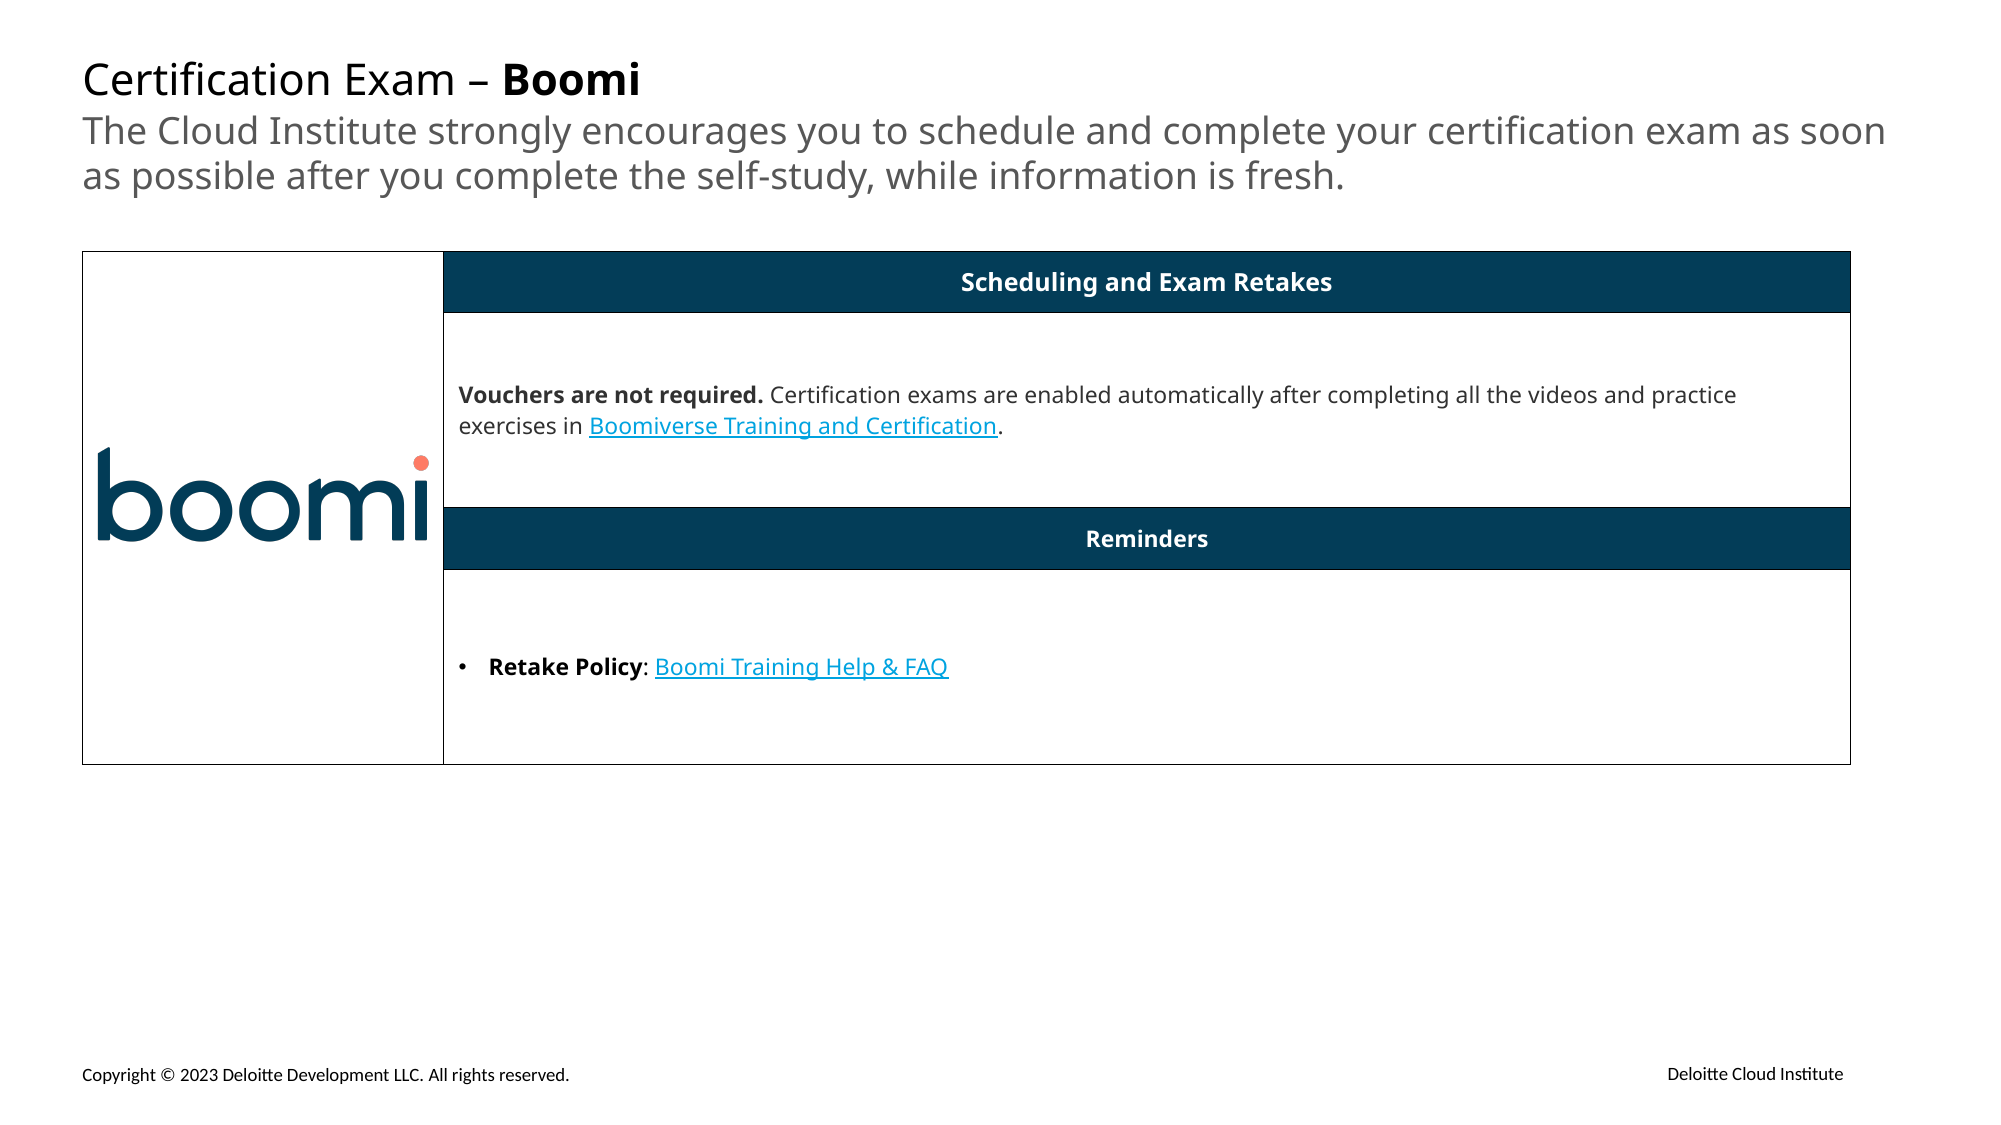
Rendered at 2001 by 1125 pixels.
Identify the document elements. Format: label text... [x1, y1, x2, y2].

title Certification Exam – Boomi [82, 52, 1918, 107]
table_cell Reminders [444, 508, 1850, 569]
picture [89, 445, 436, 571]
table_header Scheduling and Exam Retakes [444, 252, 1850, 312]
list The Cloud Institute strongly encourages you to schedule and complete your certification exam as soon as possible after you complete the self-study, while information is fresh. [82, 107, 1918, 197]
table_cell [83, 569, 443, 764]
table_header [83, 252, 443, 508]
table_cell Retake Policy: Boomi Training Help & FAQ [444, 570, 1850, 764]
table_cell Vouchers are not required. Certification exams are enabled automatically after completing all the videos and practice exercises in Boomiverse Training and Certification. [444, 313, 1850, 507]
